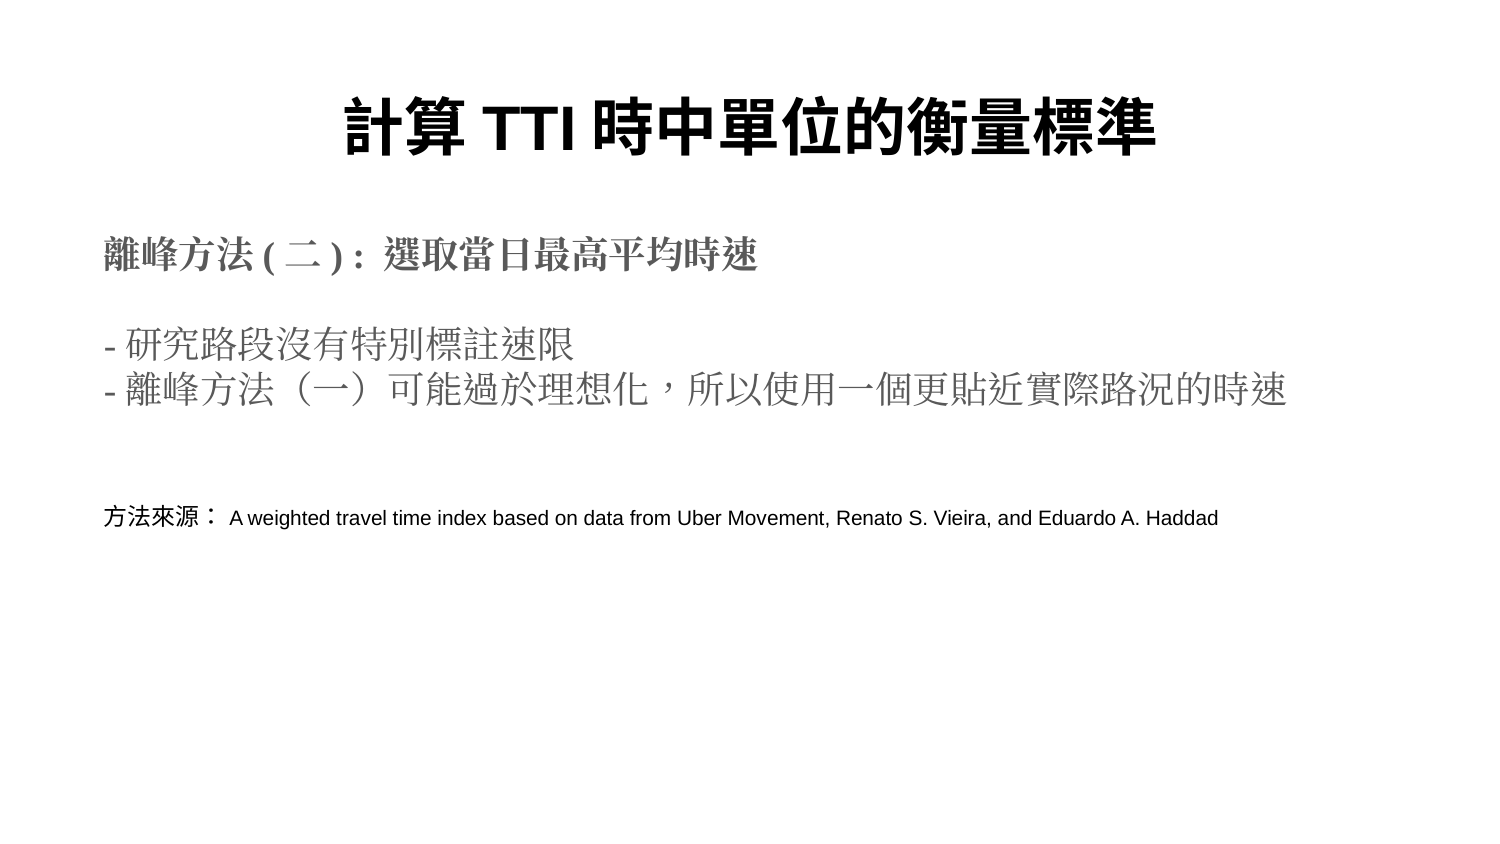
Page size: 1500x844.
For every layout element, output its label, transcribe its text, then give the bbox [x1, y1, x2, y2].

list 離峰方法(二) : 選取當日最高平均時速 -研究路段沒有特別標註速限 -離峰方法（一）可能過於理想化，所以使用一個更貼近實際路況的時速 方法來源：A weighted travel time index based on data from Uber Movement, Renato S. Vieira, and Eduardo A. Haddad [88, 216, 1412, 747]
title 計算TTI時中單位的衡量標準 [51, 72, 1449, 167]
